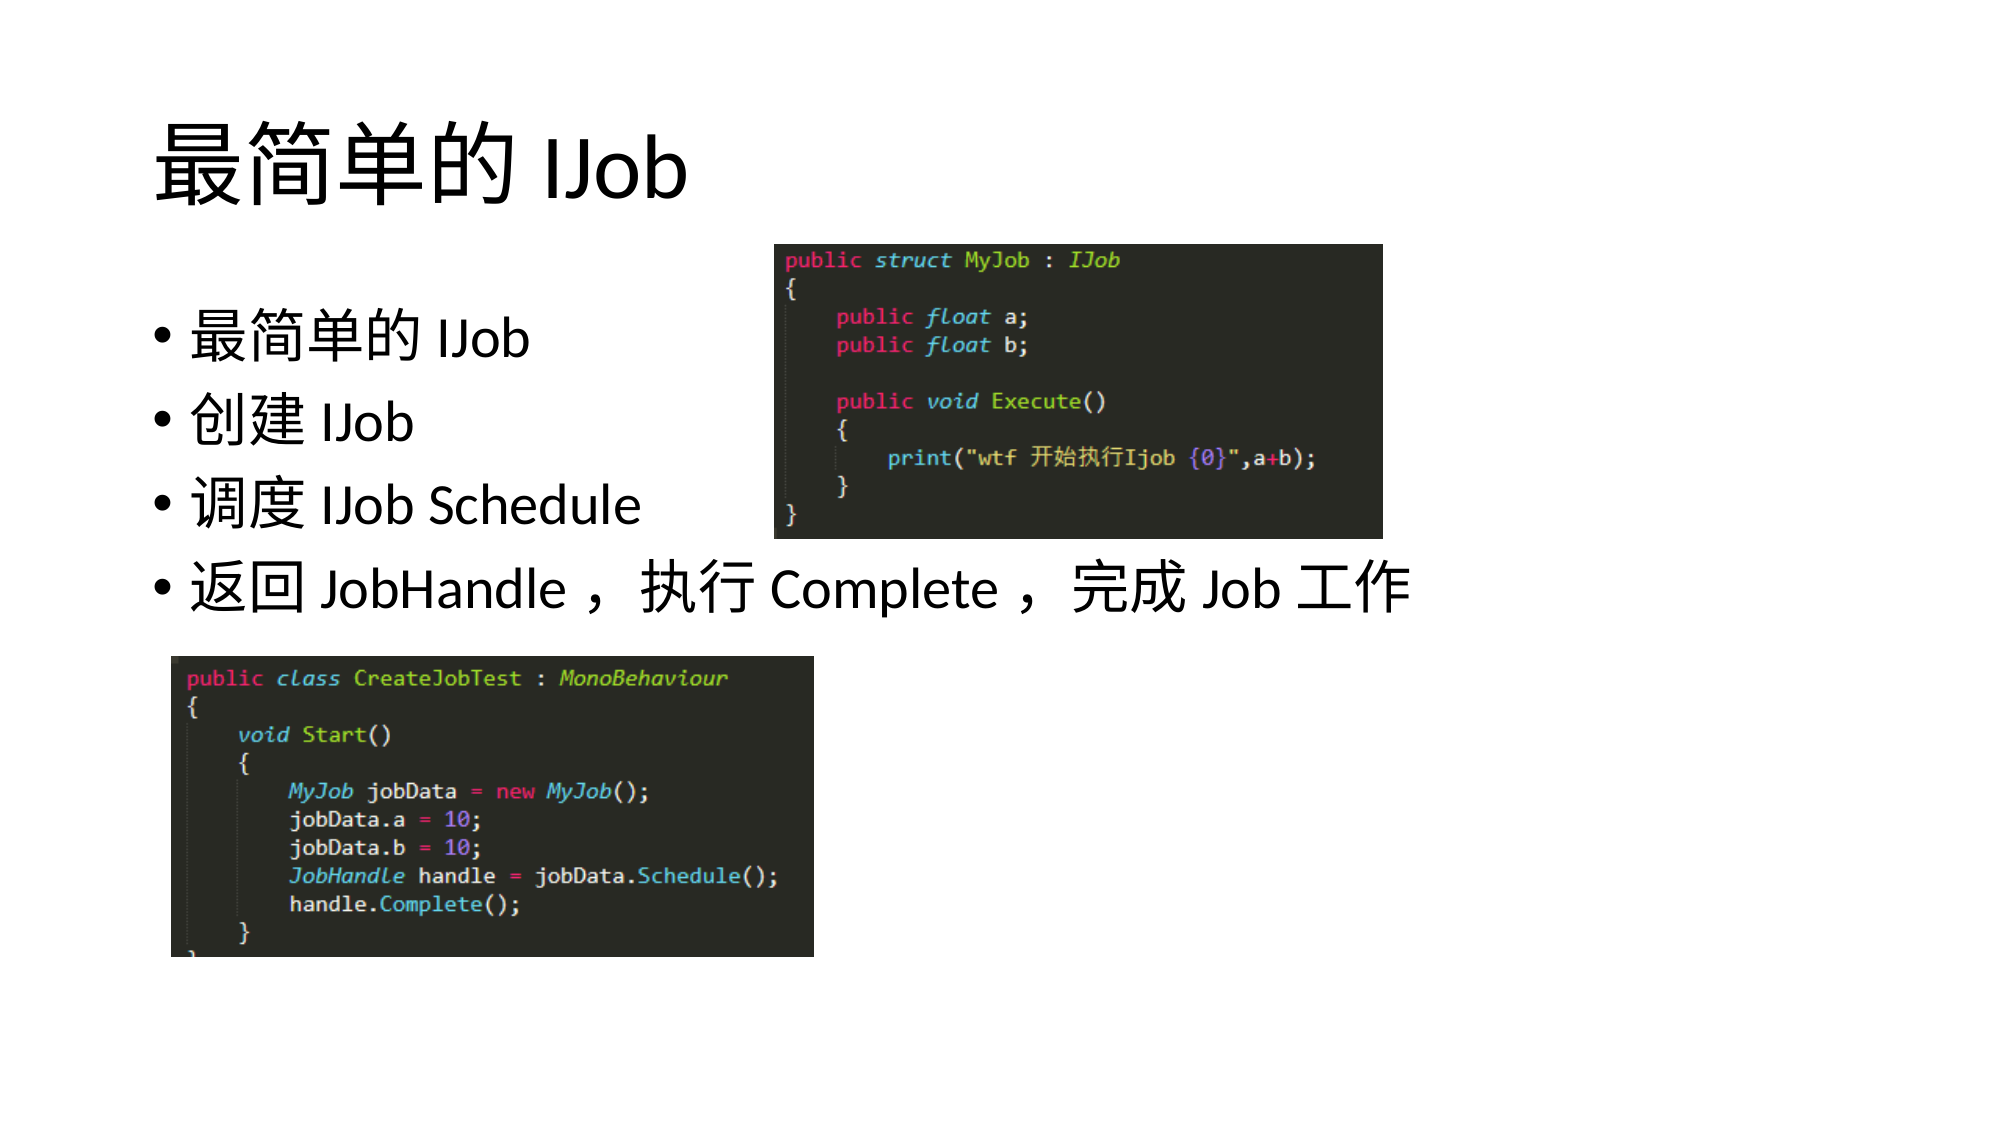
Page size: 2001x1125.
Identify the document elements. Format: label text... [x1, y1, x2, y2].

picture [171, 656, 814, 957]
list 最简单的IJob 创建IJob 调度IJob Schedule 返回JobHandle，执行Complete，完成Job工作 [137, 299, 1863, 1014]
picture [774, 244, 1383, 539]
title 最简单的IJob [137, 59, 1863, 278]
